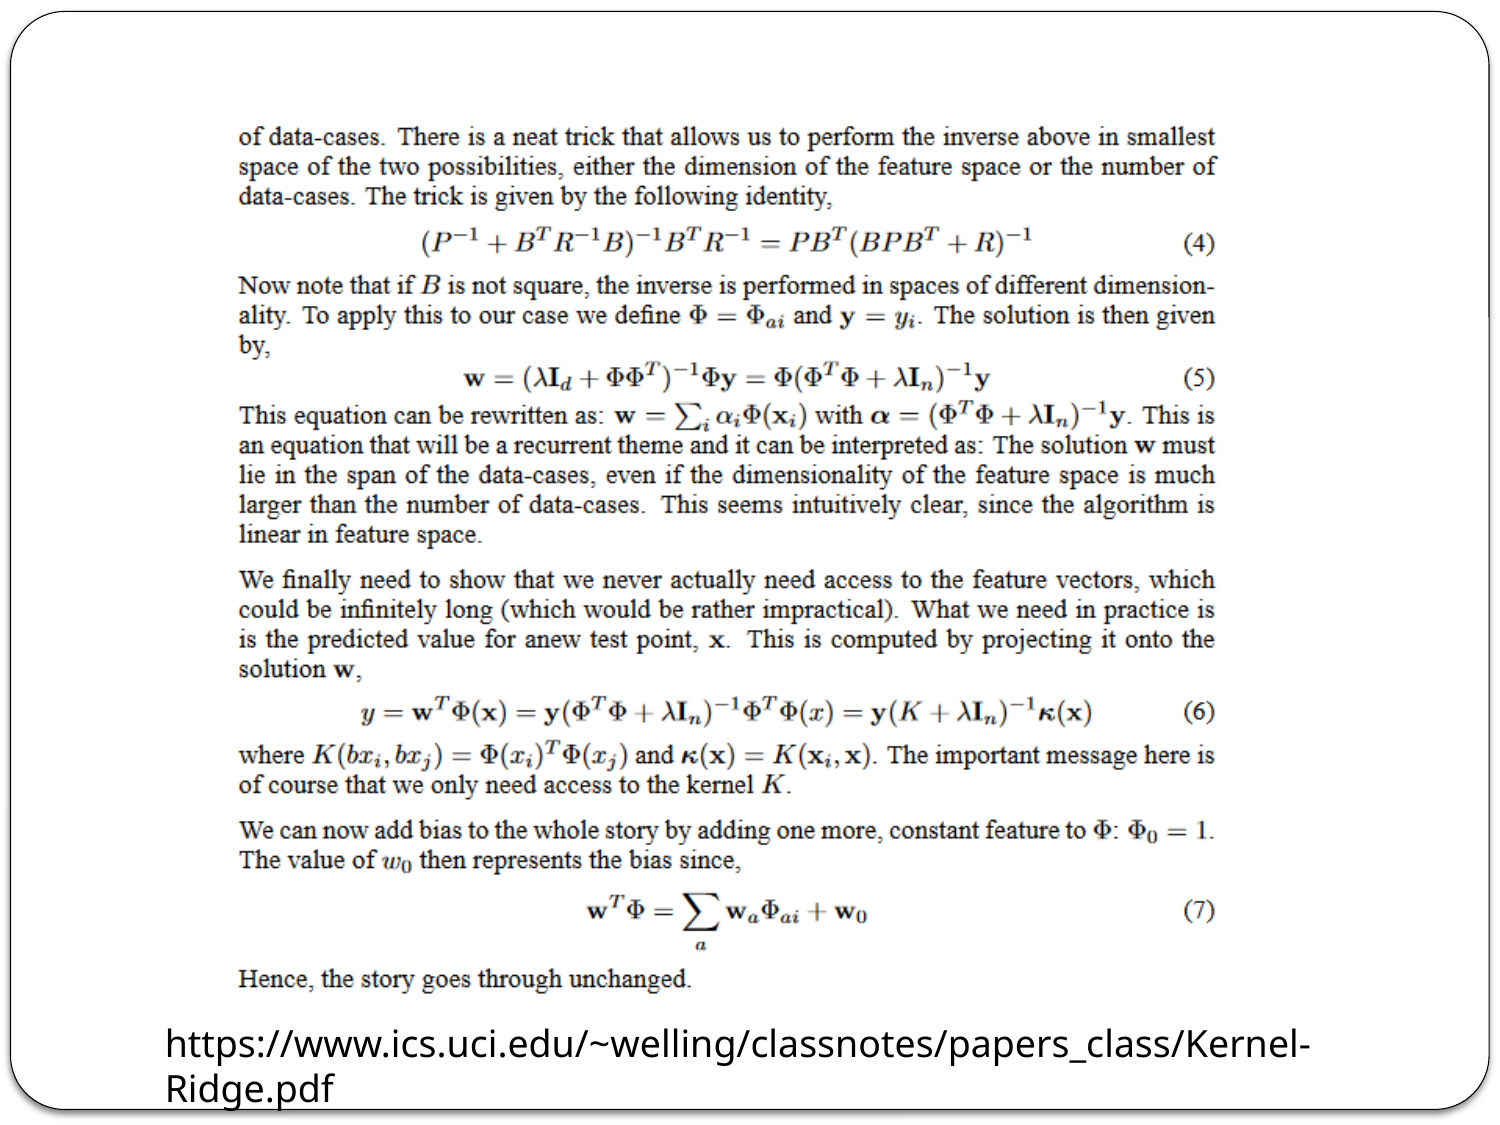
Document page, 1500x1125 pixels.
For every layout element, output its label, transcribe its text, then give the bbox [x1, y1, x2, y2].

picture [229, 114, 1271, 1011]
text_box https://www.ics.uci.edu/~welling/classnotes/papers_class/Kernel-Ridge.pdf [150, 1012, 1400, 1118]
